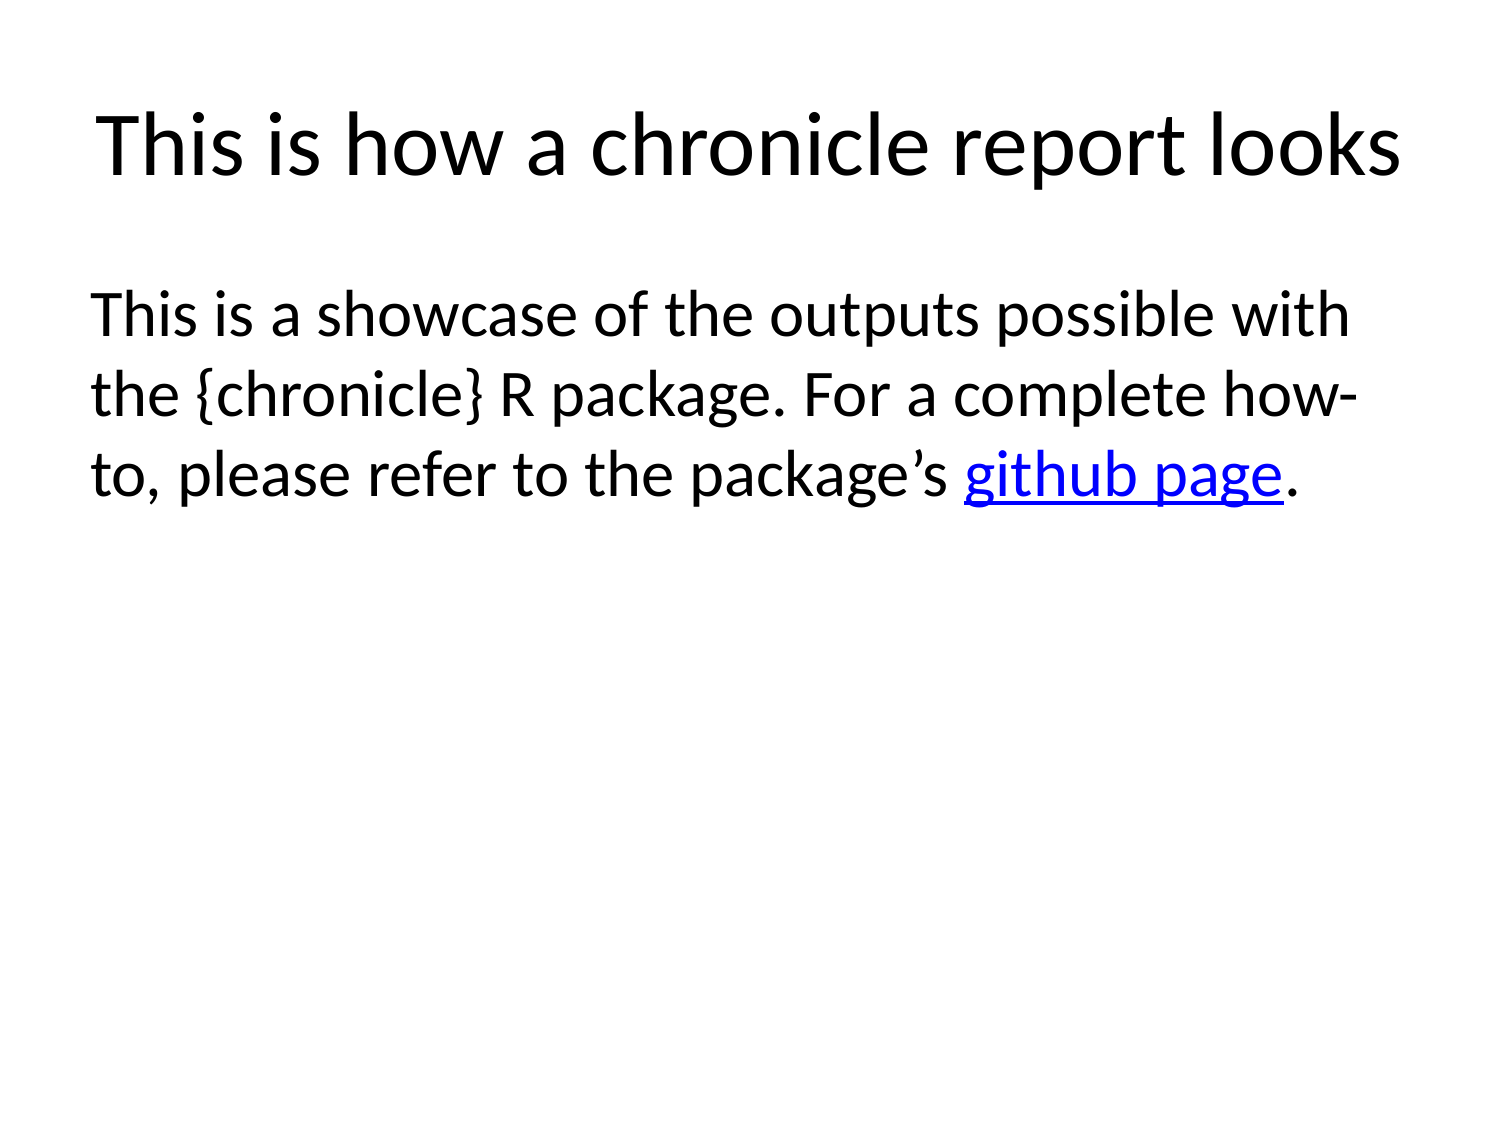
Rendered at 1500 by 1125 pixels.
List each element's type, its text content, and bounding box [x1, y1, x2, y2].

list This is a showcase of the outputs possible with the {chronicle} R package. For a complete how-to, please refer to the package’s github page. [75, 262, 1425, 1005]
title This is how a chronicle report looks [75, 45, 1425, 233]
